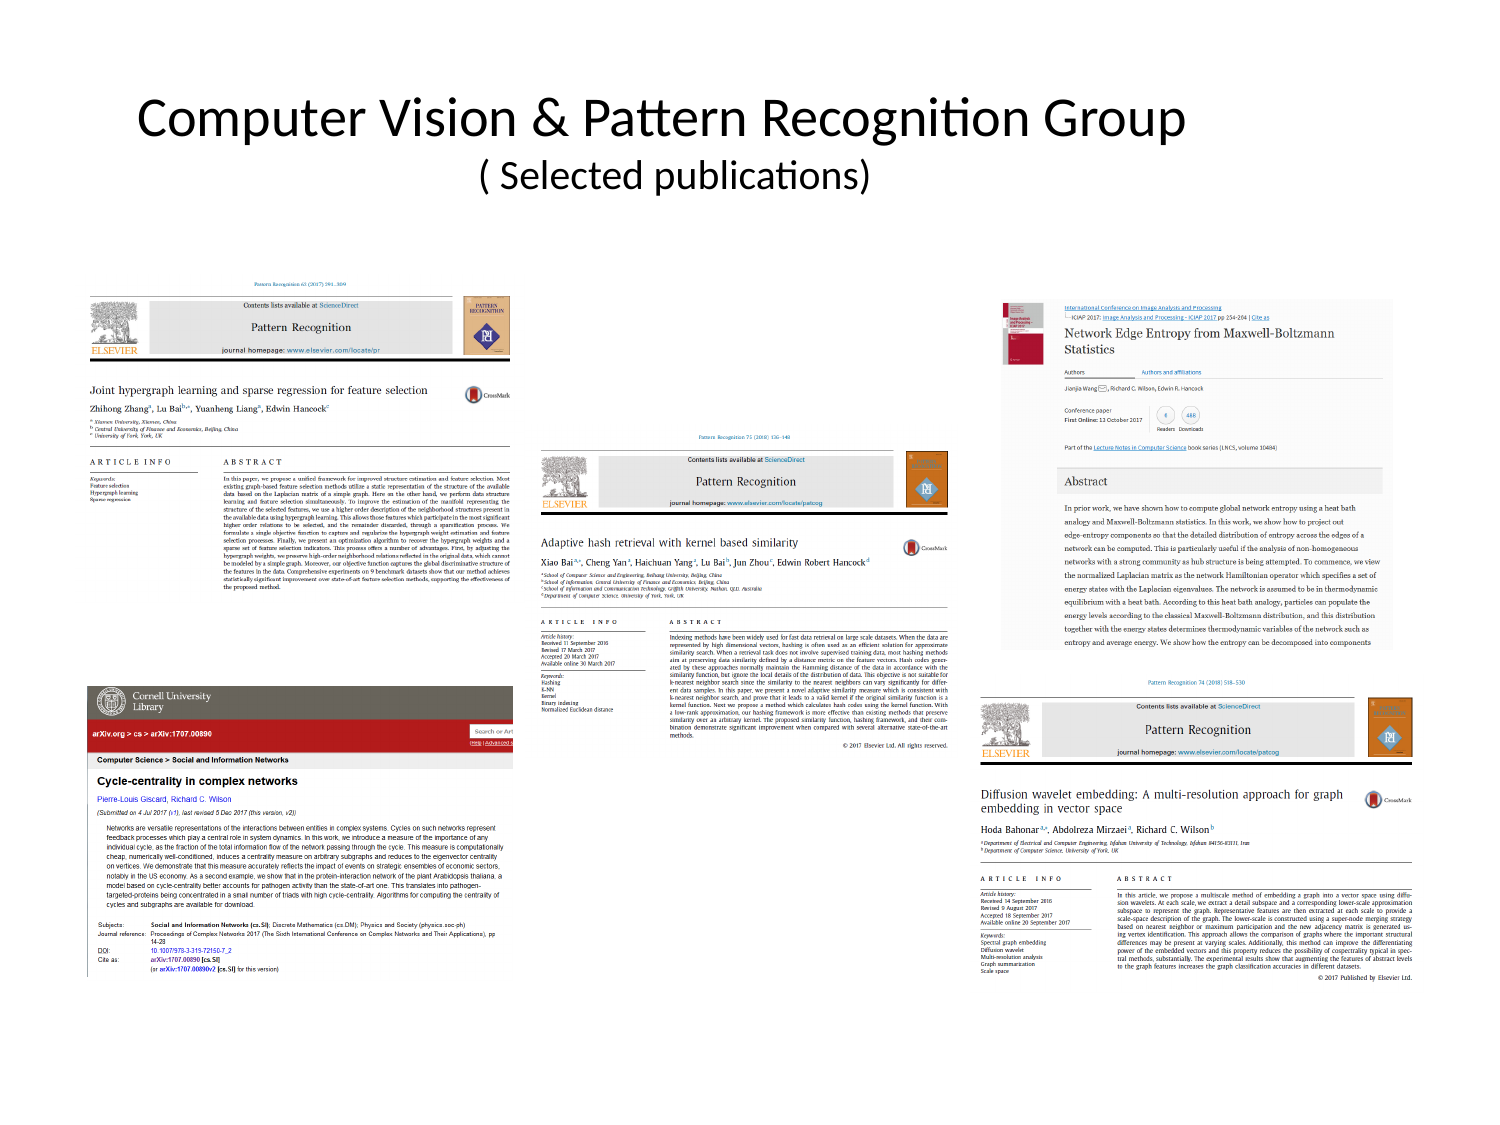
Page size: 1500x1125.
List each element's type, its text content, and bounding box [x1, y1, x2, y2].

picture [970, 674, 1425, 993]
picture [87, 686, 513, 982]
picture [1001, 299, 1394, 651]
title Computer Vision & Pattern Recognition Group ( Selected publications) [0, 45, 1350, 233]
picture [74, 274, 959, 758]
